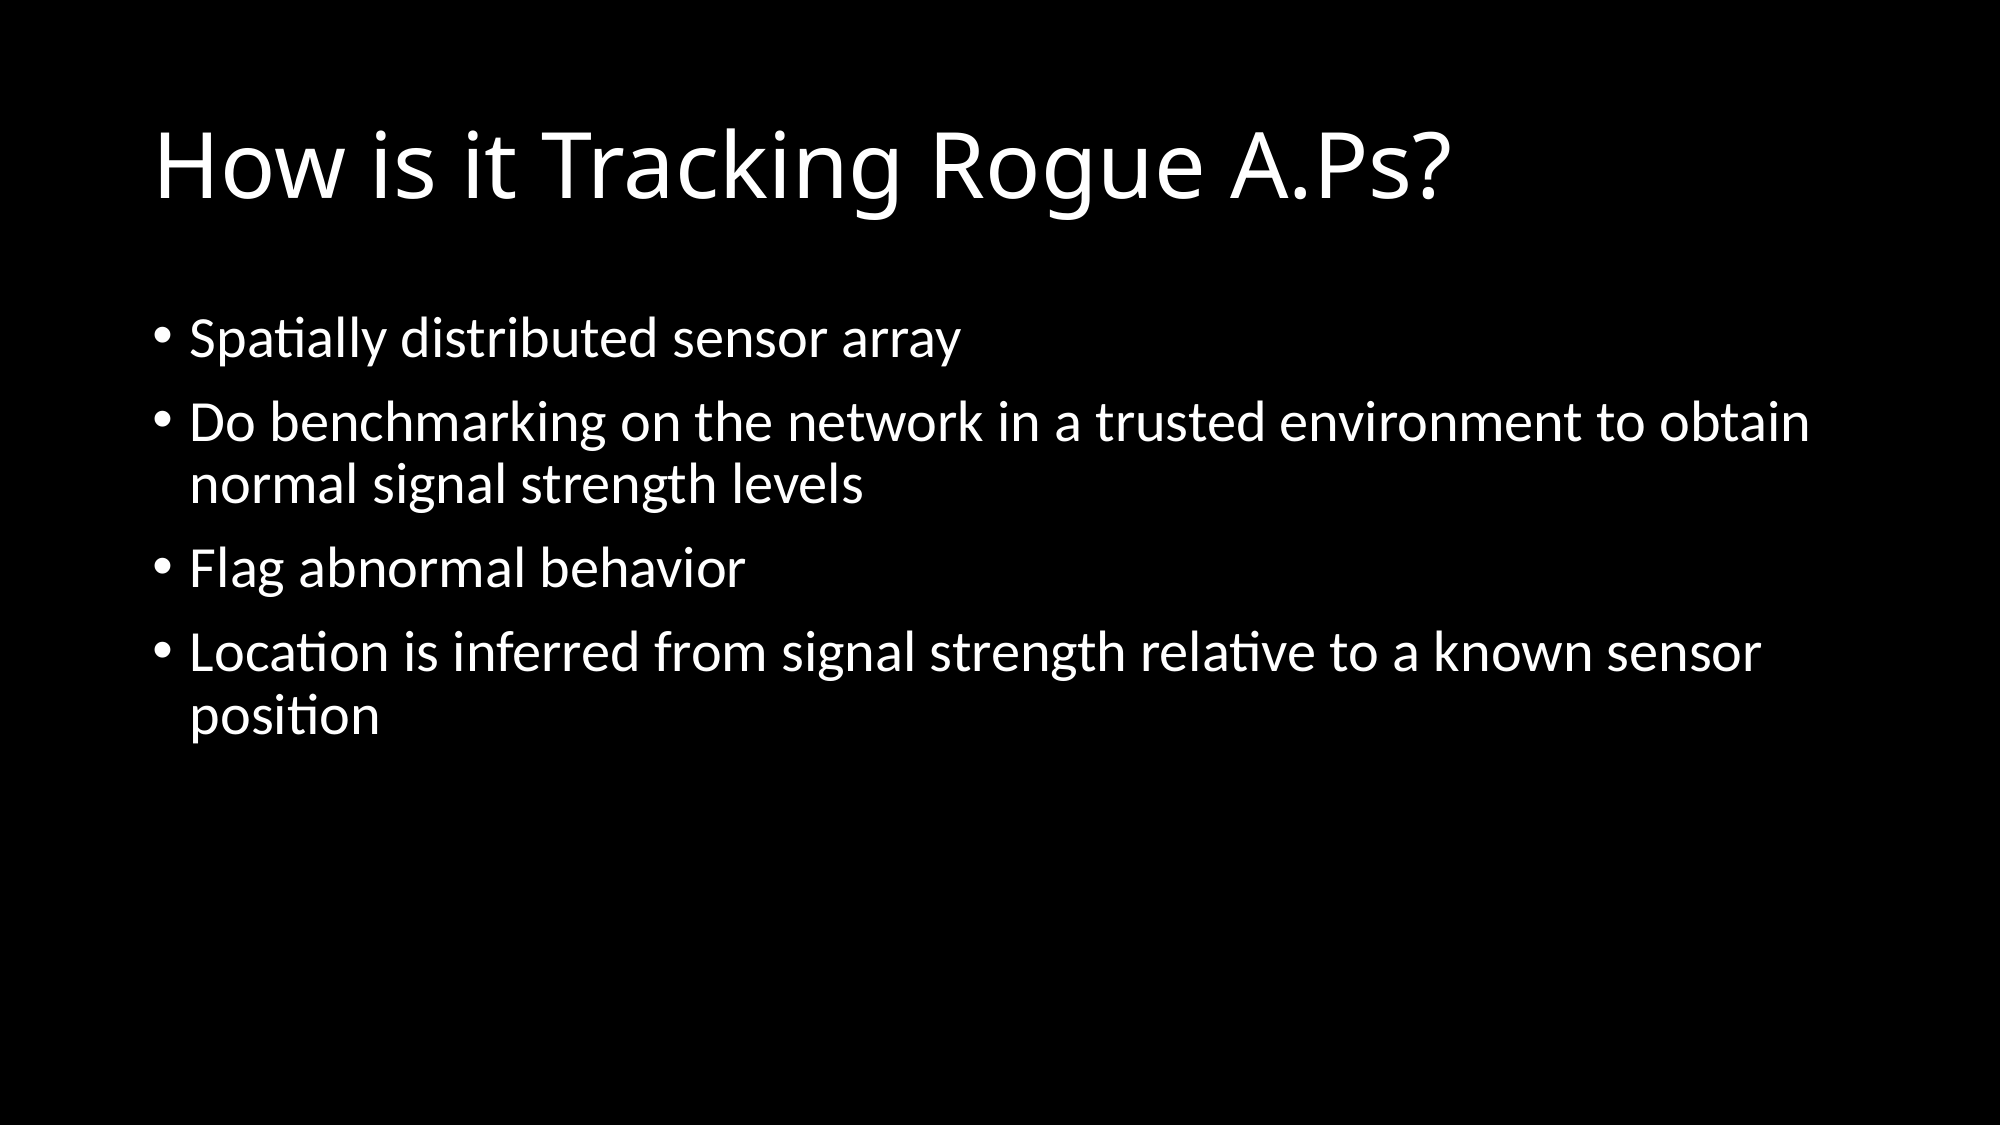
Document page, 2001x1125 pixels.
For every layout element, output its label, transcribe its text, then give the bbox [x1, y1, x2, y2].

title How is it Tracking Rogue A.Ps? [137, 59, 1863, 278]
list Spatially distributed sensor array Do benchmarking on the network in a trusted environment to obtain normal signal strength levels Flag abnormal behavior Location is inferred from signal strength relative to a known sensor position [137, 299, 1863, 1014]
